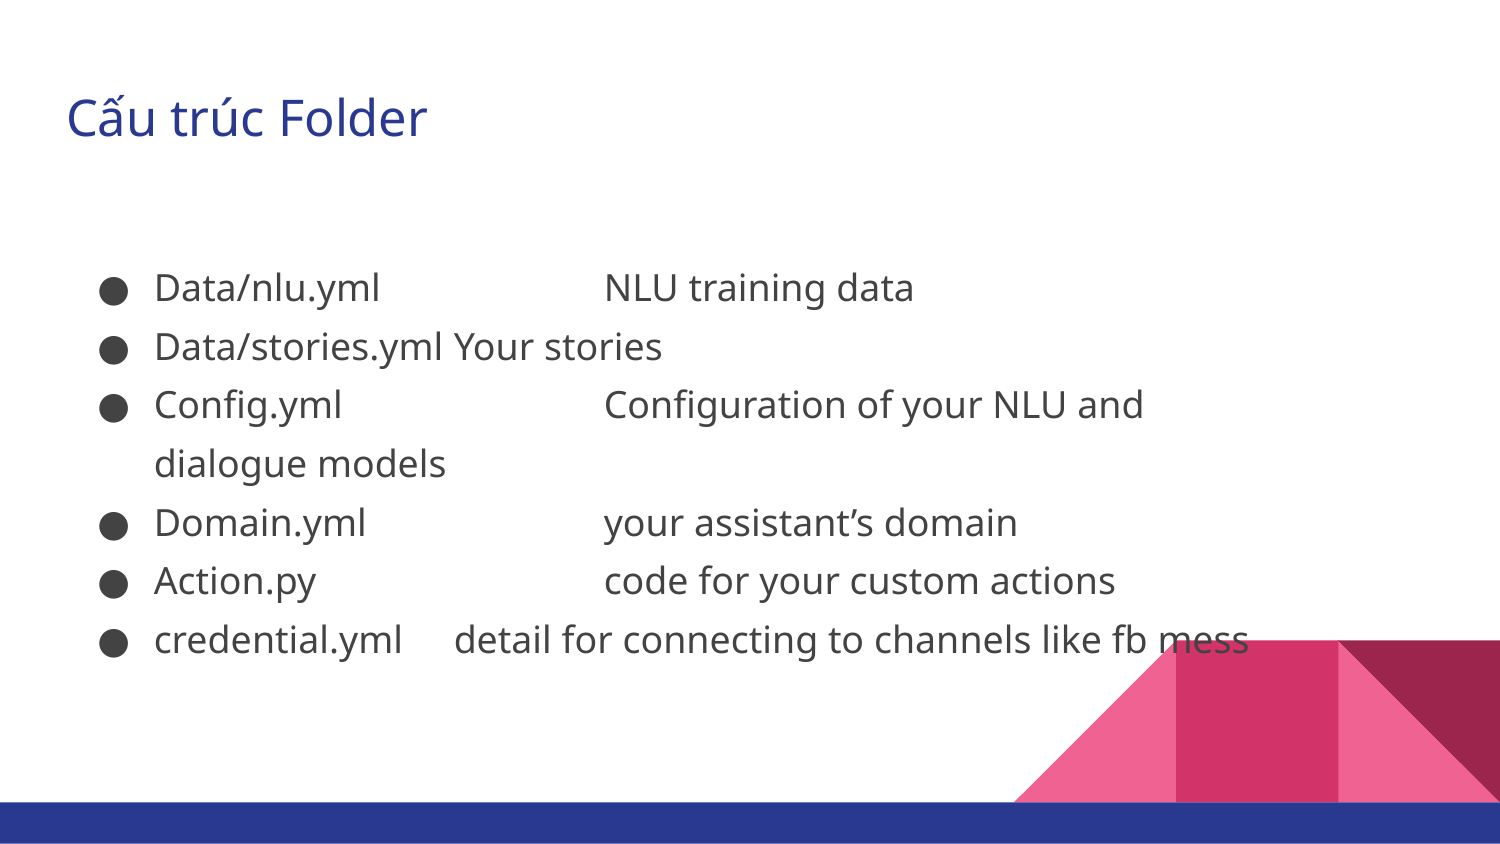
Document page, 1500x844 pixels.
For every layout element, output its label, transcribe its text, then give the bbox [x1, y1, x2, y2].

title Cấu trúc Folder [51, 67, 1449, 167]
list Data/nlu.yml NLU training data Data/stories.yml Your stories Config.yml Configuration of your NLU and dialogue models Domain.yml your assistant’s domain Action.py code for your custom actions credential.yml detail for connecting to channels like fb mess [63, 239, 1323, 736]
